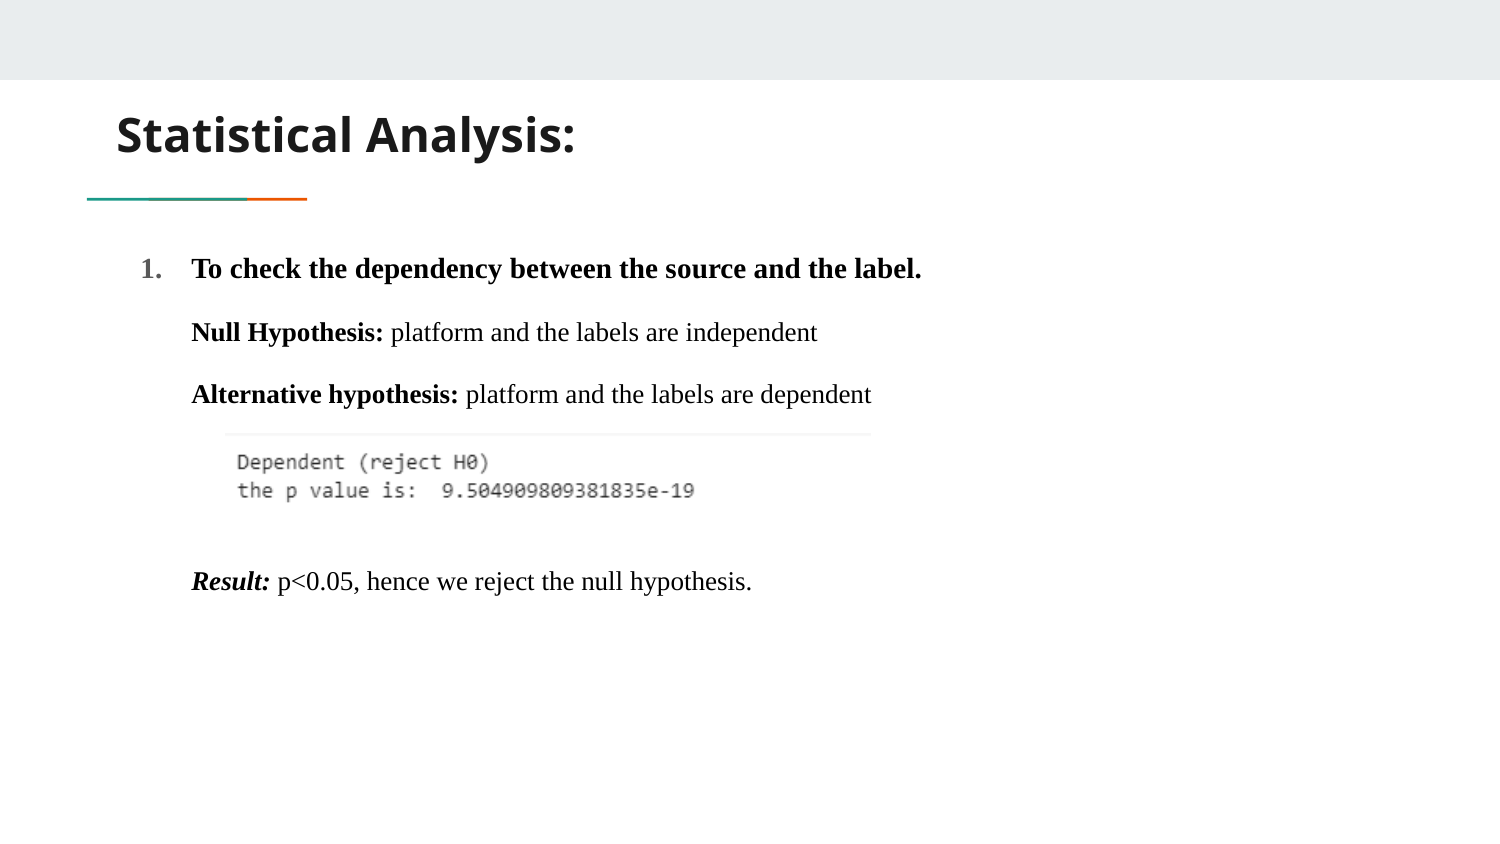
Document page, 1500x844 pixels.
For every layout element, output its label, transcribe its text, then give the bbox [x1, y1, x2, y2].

picture [225, 433, 872, 531]
list To check the dependency between the source and the label. Null Hypothesis: platform and the labels are independent Alternative hypothesis: platform and the labels are dependent Result: p<0.05, hence we reject the null hypothesis. [101, 229, 1363, 686]
title Statistical Analysis: [101, 90, 1363, 178]
